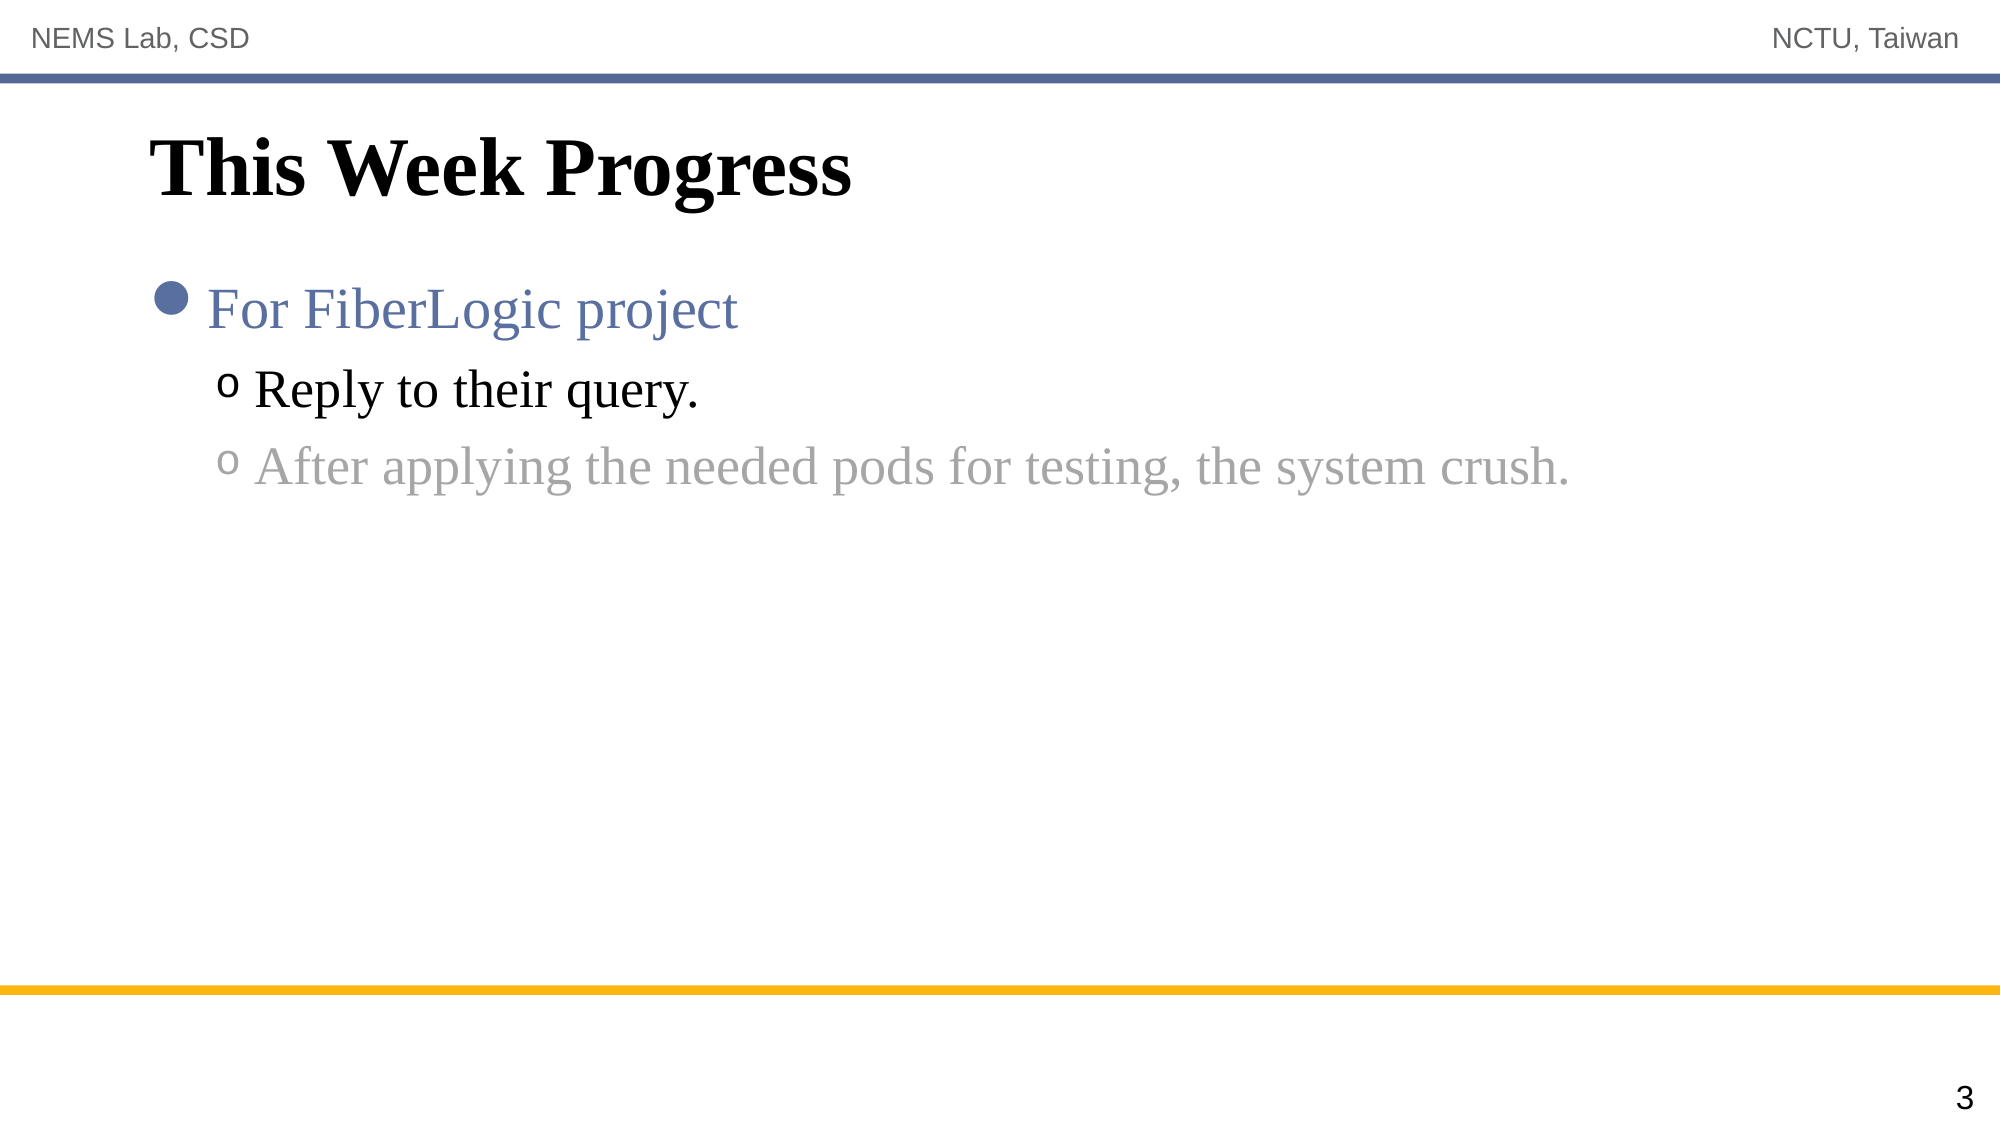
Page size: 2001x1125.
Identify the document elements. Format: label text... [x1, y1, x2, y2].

list For FiberLogic project Reply to their query. After applying the needed pods for testing, the system crush. [149, 270, 1844, 978]
slide_number 3 [1574, 1071, 1975, 1121]
title This Week Progress [149, 97, 1849, 228]
